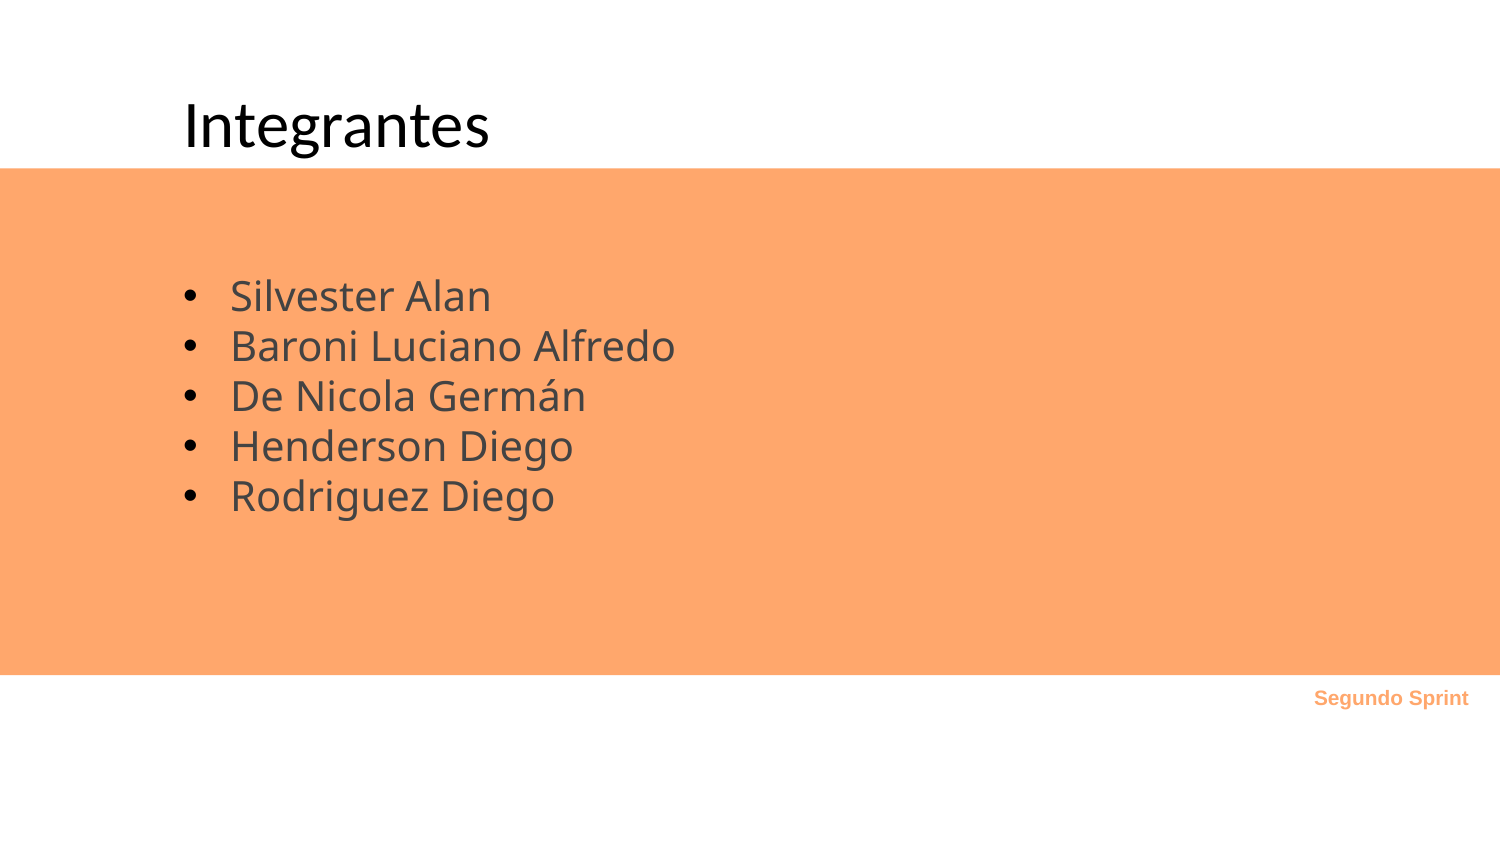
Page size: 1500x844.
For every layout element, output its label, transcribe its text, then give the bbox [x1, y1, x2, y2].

text_box Silvester Alan Baroni Luciano Alfredo De Nicola Germán Henderson Diego Rodriguez Diego [168, 262, 1019, 528]
text_box Segundo Sprint [1299, 677, 1484, 717]
text_box Integrantes [168, 73, 526, 169]
